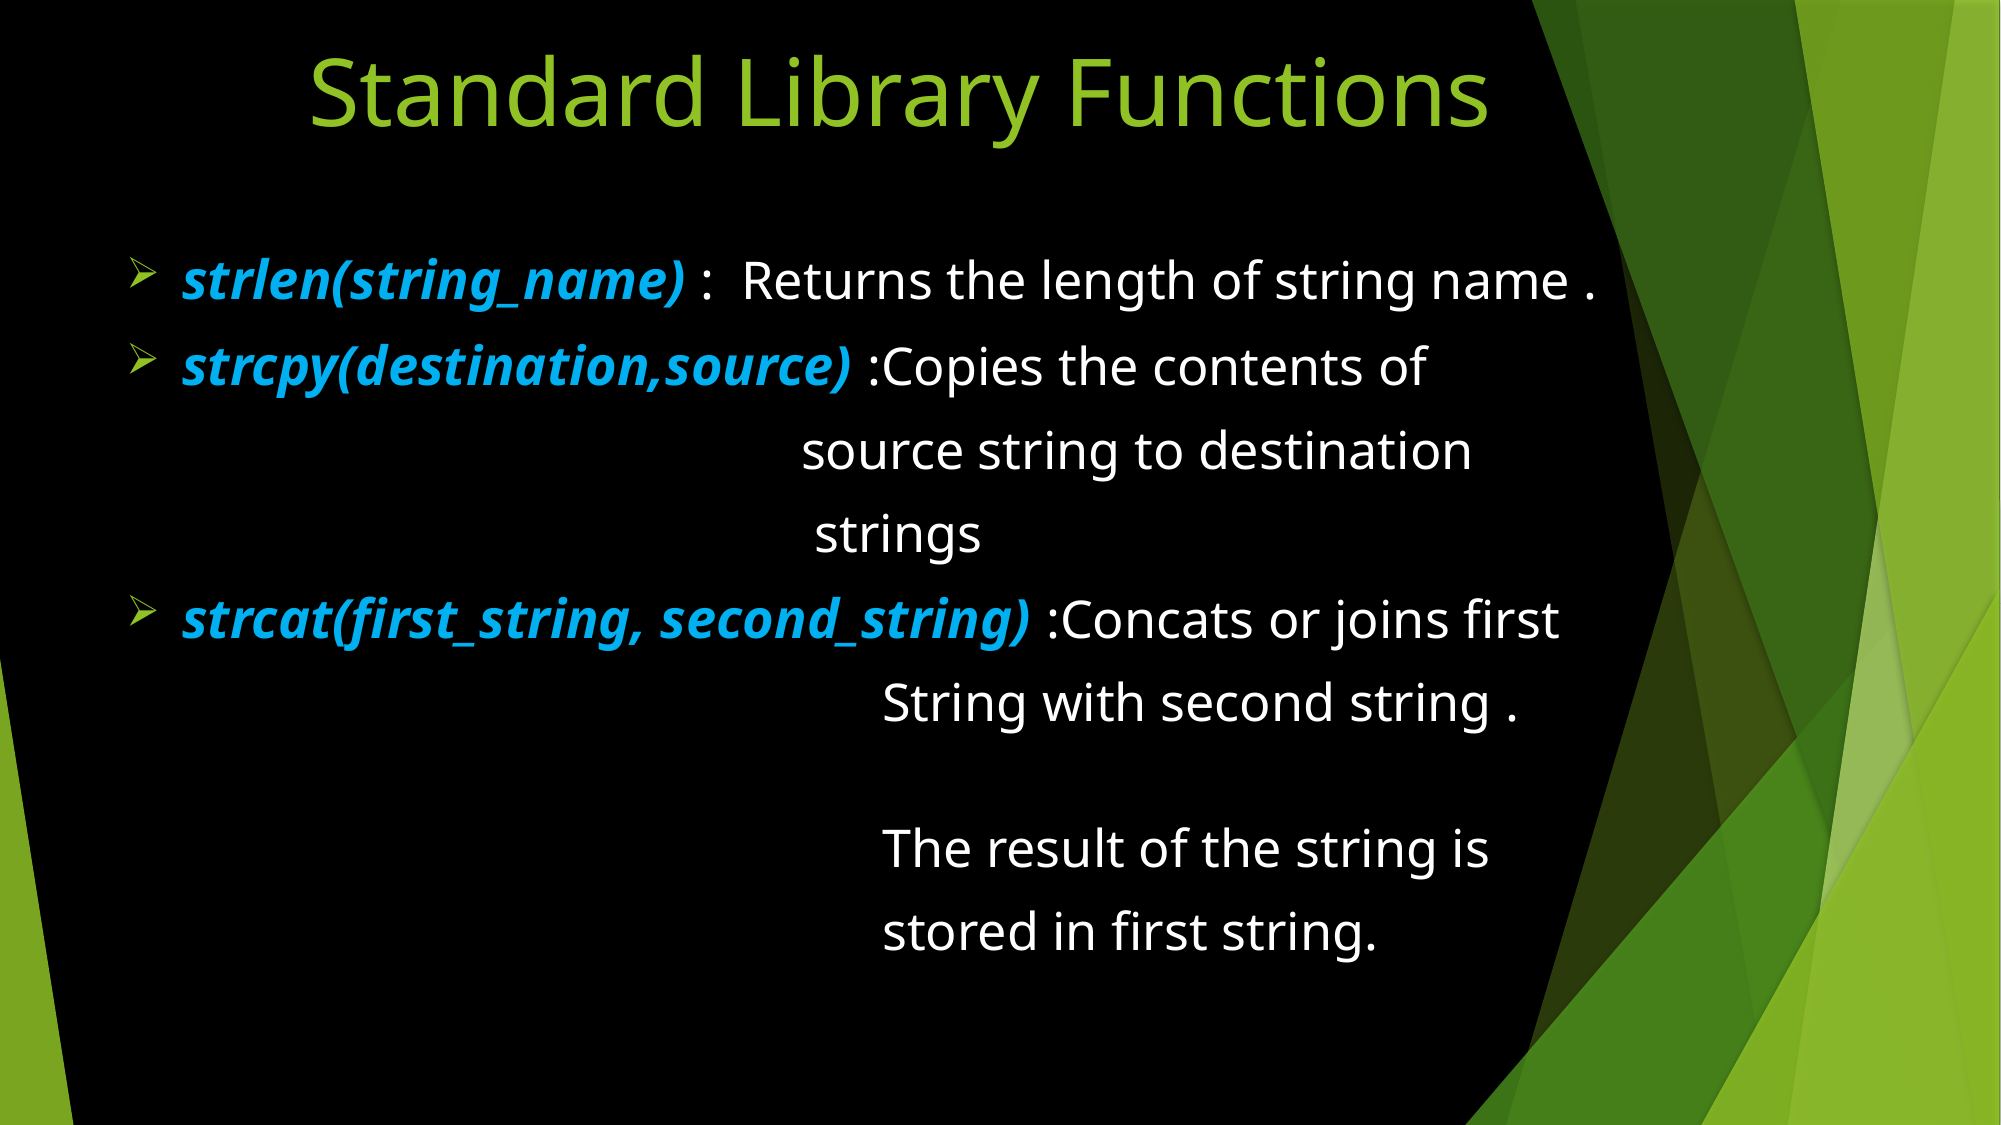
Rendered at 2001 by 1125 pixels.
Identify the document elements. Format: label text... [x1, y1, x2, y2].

title Standard Library Functions [137, 25, 1548, 238]
list strlen(string_name) : Returns the length of string name . strcpy(destination,source) :Copies the contents of source string to destination strings strcat(first_string, second_string) :Concats or joins first String with second string . The result of the string is stored in first string. [111, 238, 1650, 992]
